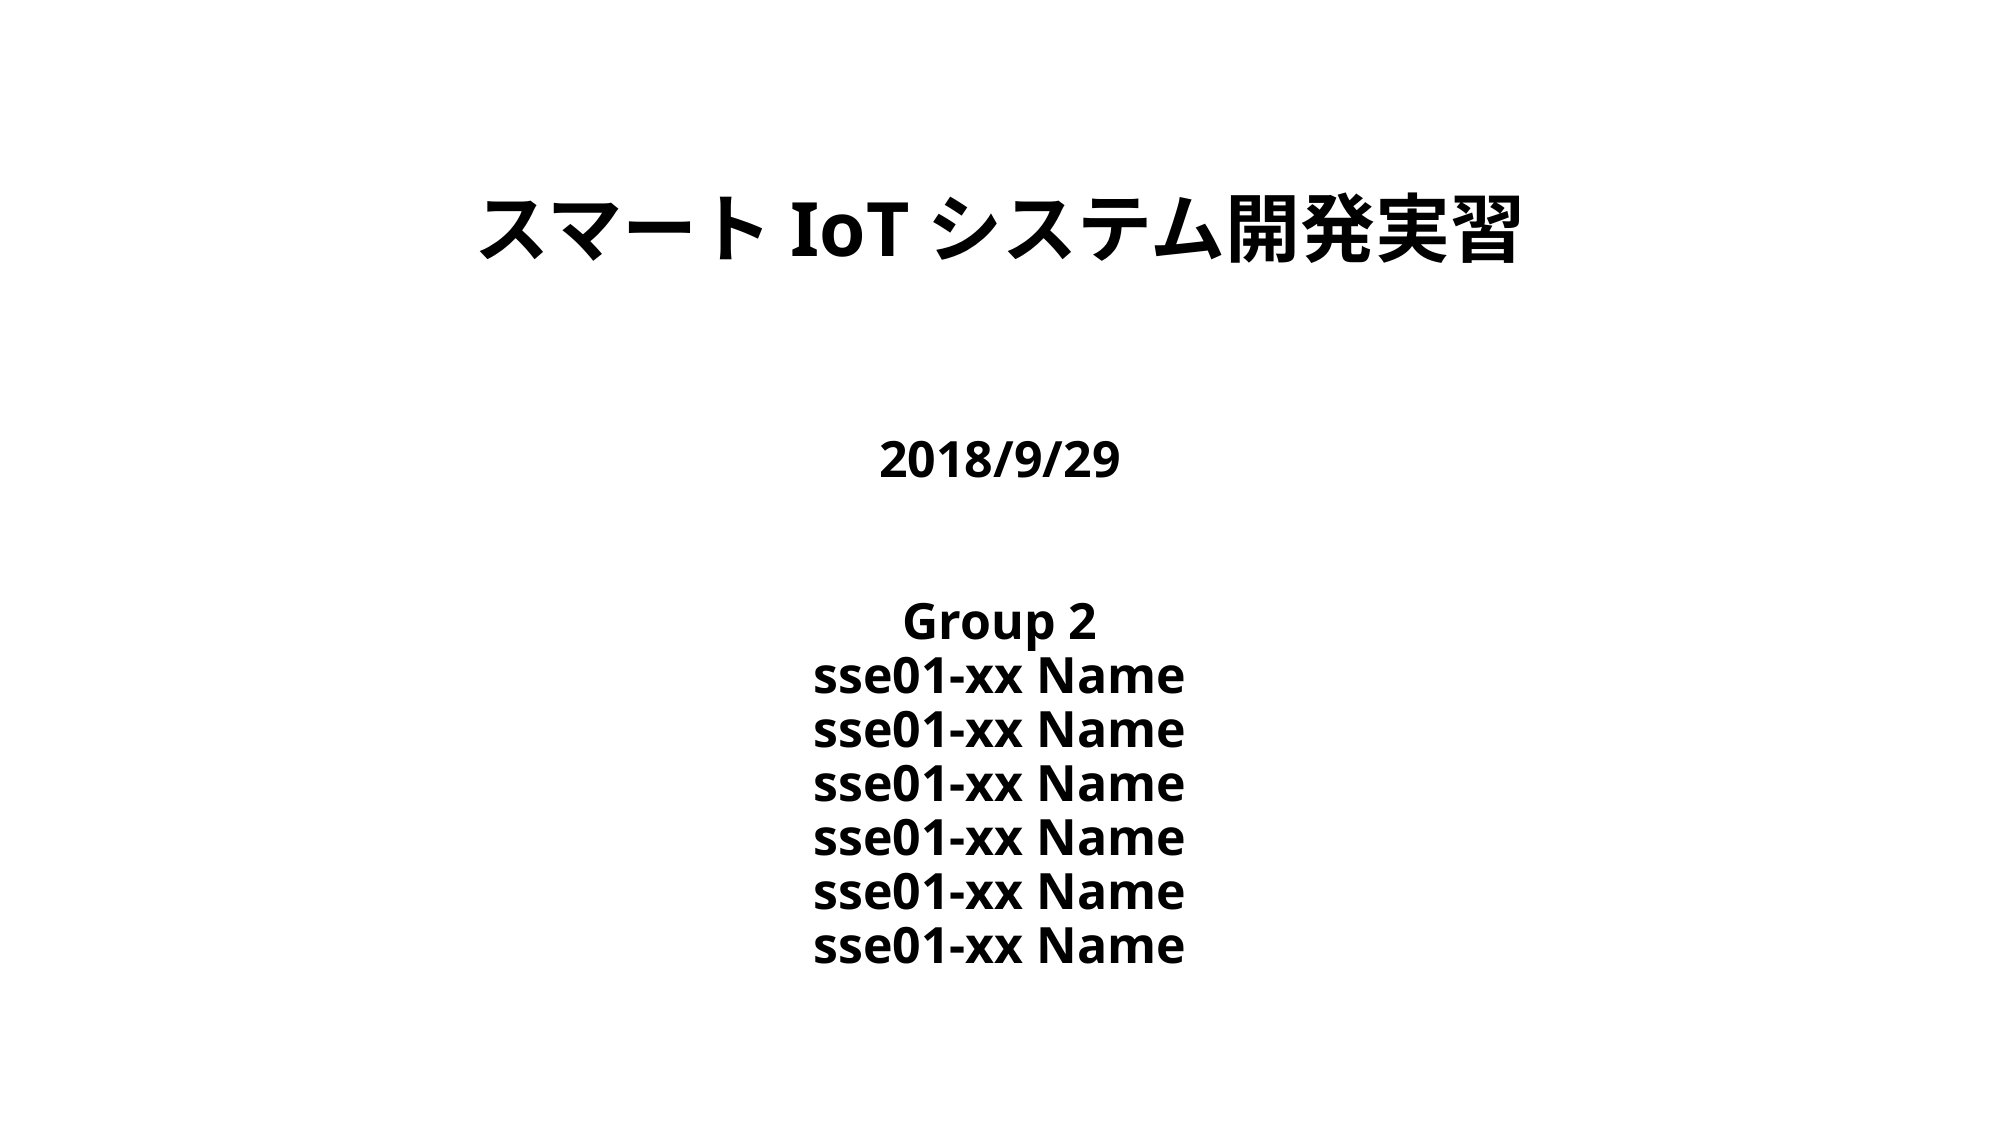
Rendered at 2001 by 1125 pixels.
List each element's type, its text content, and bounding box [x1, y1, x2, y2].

title スマートIoTシステム開発実習 2018/9/29 Group 2 sse01-xx Name sse01-xx Name sse01-xx Name sse01-xx Name sse01-xx Name sse01-xx Name [249, 184, 1750, 1035]
